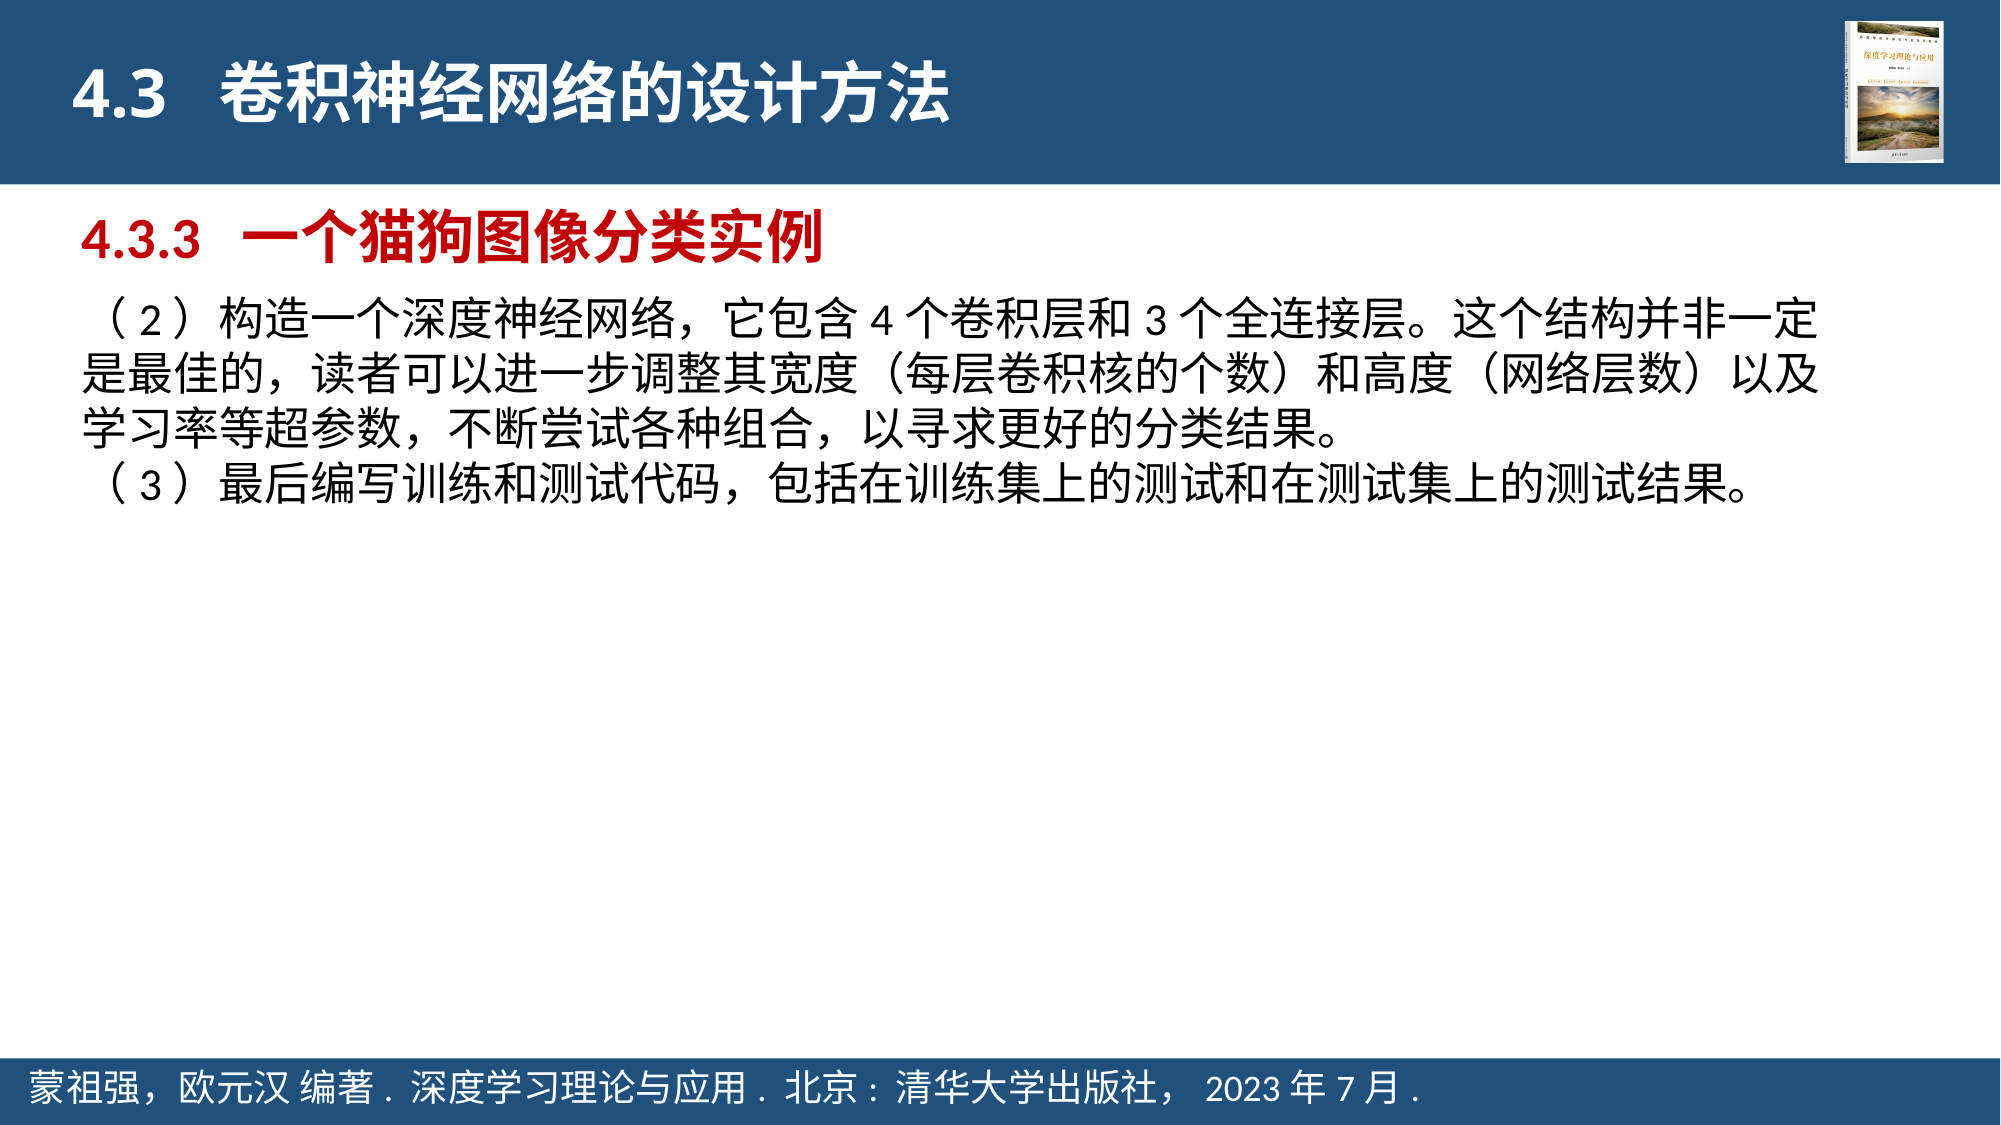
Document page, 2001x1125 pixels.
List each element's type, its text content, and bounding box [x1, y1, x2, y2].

text_box 4.3.3 一个猫狗图像分类实例 [67, 192, 1933, 278]
text_box 4.3 卷积神经网络的设计方法 [55, 42, 1555, 140]
picture [1844, 21, 1944, 163]
text_box （2）构造一个深度神经网络，它包含4个卷积层和3个全连接层。这个结构并非一定是最佳的，读者可以进一步调整其宽度（每层卷积核的个数）和高度（网络层数）以及学习率等超参数，不断尝试各种组合，以寻求更好的分类结果。 （3）最后编写训练和测试代码，包括在训练集上的测试和在测试集上的测试结果。 [67, 282, 1851, 627]
